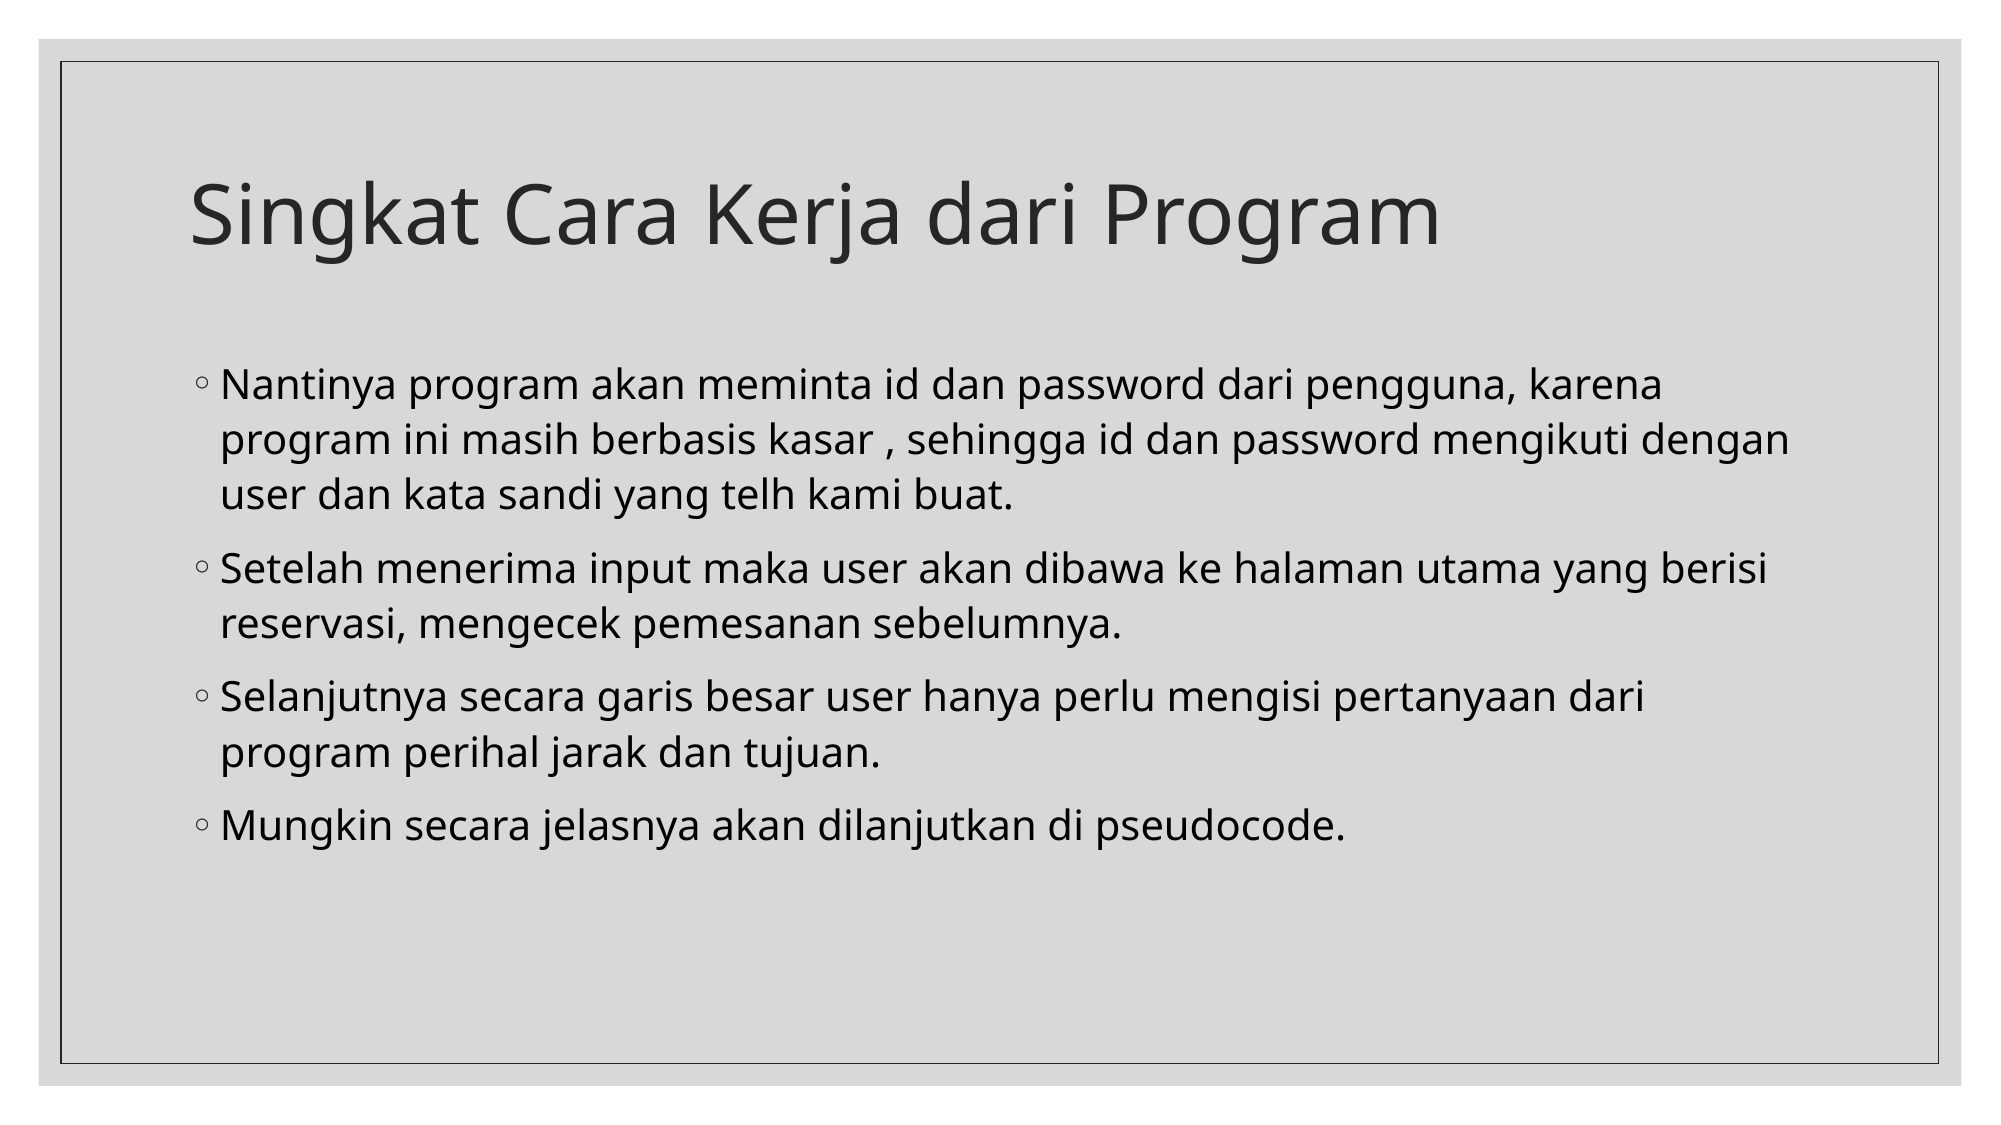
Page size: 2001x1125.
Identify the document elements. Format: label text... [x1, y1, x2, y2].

title Singkat Cara Kerja dari Program [174, 105, 1825, 331]
list Nantinya program akan meminta id dan password dari pengguna, karena program ini masih berbasis kasar , sehingga id dan password mengikuti dengan user dan kata sandi yang telh kami buat. Setelah menerima input maka user akan dibawa ke halaman utama yang berisi reservasi, mengecek pemesanan sebelumnya. Selanjutnya secara garis besar user hanya perlu mengisi pertanyaan dari program perihal jarak dan tujuan. Mungkin secara jelasnya akan dilanjutkan di pseudocode. [174, 345, 1825, 977]
